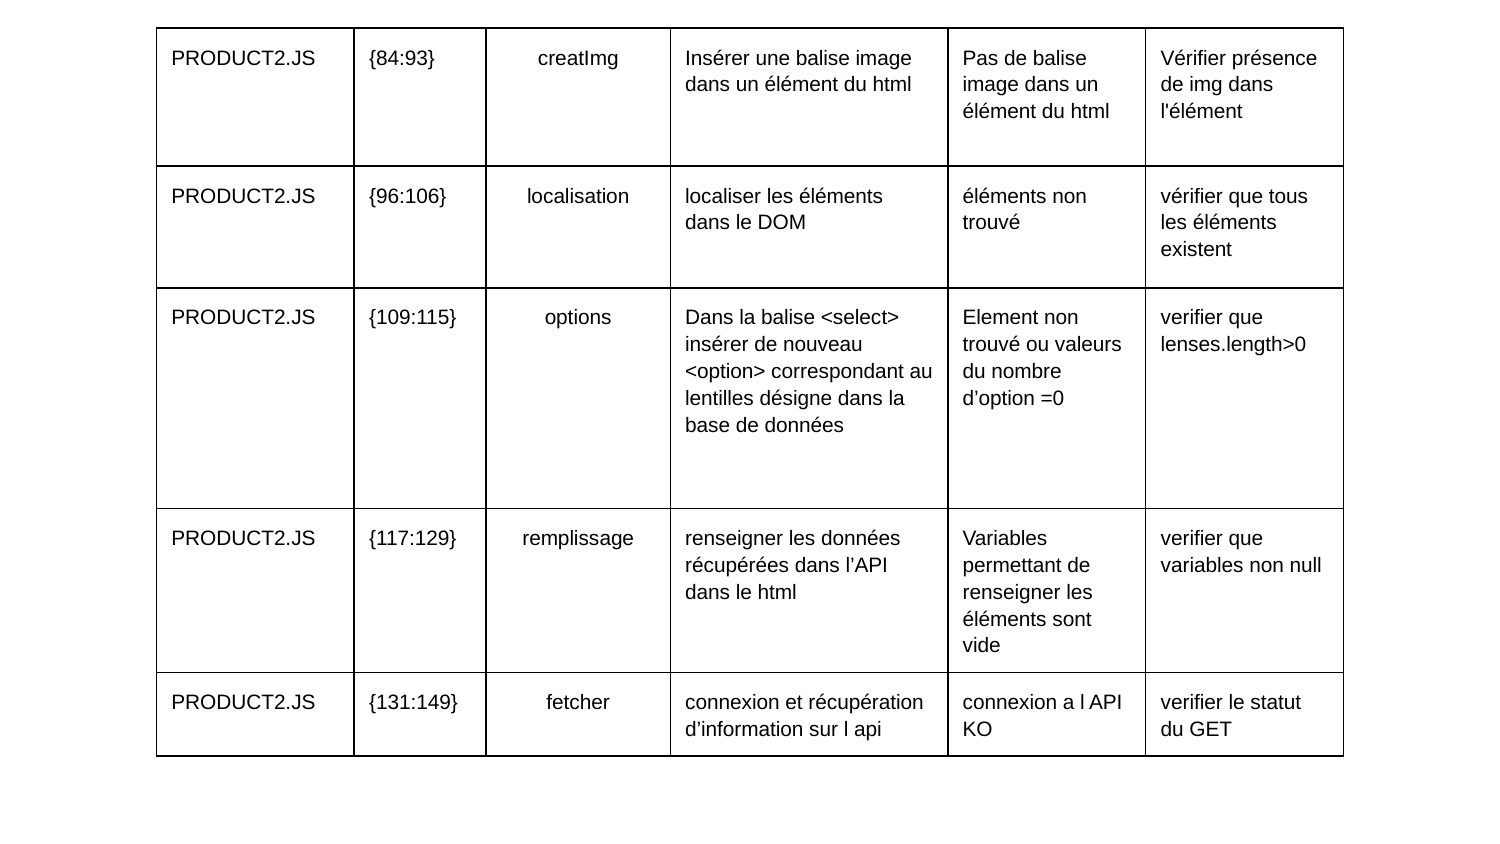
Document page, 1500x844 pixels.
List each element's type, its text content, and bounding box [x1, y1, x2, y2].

table_cell {96:106} [355, 167, 485, 287]
table_cell connexion et récupération d’information sur l api [671, 673, 947, 755]
table_cell verifier que variables non null [1146, 509, 1343, 672]
table_cell verifier que lenses.length>0 [1146, 289, 1343, 508]
table_cell remplissage [487, 509, 670, 672]
table_header creatImg [487, 29, 670, 165]
table_cell Variables permettant de renseigner les éléments sont vide [949, 509, 1145, 672]
table_cell vérifier que tous les éléments existent [1146, 167, 1343, 287]
table_header Vérifier présence de img dans l'élément [1146, 29, 1343, 165]
table_cell éléments non trouvé [949, 167, 1145, 287]
table_header PRODUCT2.JS [157, 29, 353, 165]
table_cell options [487, 289, 670, 508]
table_cell PRODUCT2.JS [157, 289, 353, 508]
table_cell connexion a l API KO [949, 673, 1145, 755]
table_cell PRODUCT2.JS [157, 167, 353, 287]
table_cell {109:115} [355, 289, 485, 508]
table_cell fetcher [487, 673, 670, 755]
table_header Pas de balise image dans un élément du html [949, 29, 1145, 165]
table_cell Element non trouvé ou valeurs du nombre d’option =0 [949, 289, 1145, 508]
table_cell localiser les éléments dans le DOM [671, 167, 947, 287]
table_header Insérer une balise image dans un élément du html [671, 29, 947, 165]
table_cell {117:129} [355, 509, 485, 672]
table_cell Dans la balise <select> insérer de nouveau <option> correspondant au lentilles désigne dans la base de données [671, 289, 947, 508]
table_cell {131:149} [355, 673, 485, 755]
table_header {84:93} [355, 29, 485, 165]
table_cell PRODUCT2.JS [157, 673, 353, 755]
table_cell renseigner les données récupérées dans l’API dans le html [671, 509, 947, 672]
table_cell PRODUCT2.JS [157, 509, 353, 672]
table_cell localisation [487, 167, 670, 287]
table_cell verifier le statut du GET [1146, 673, 1343, 755]
